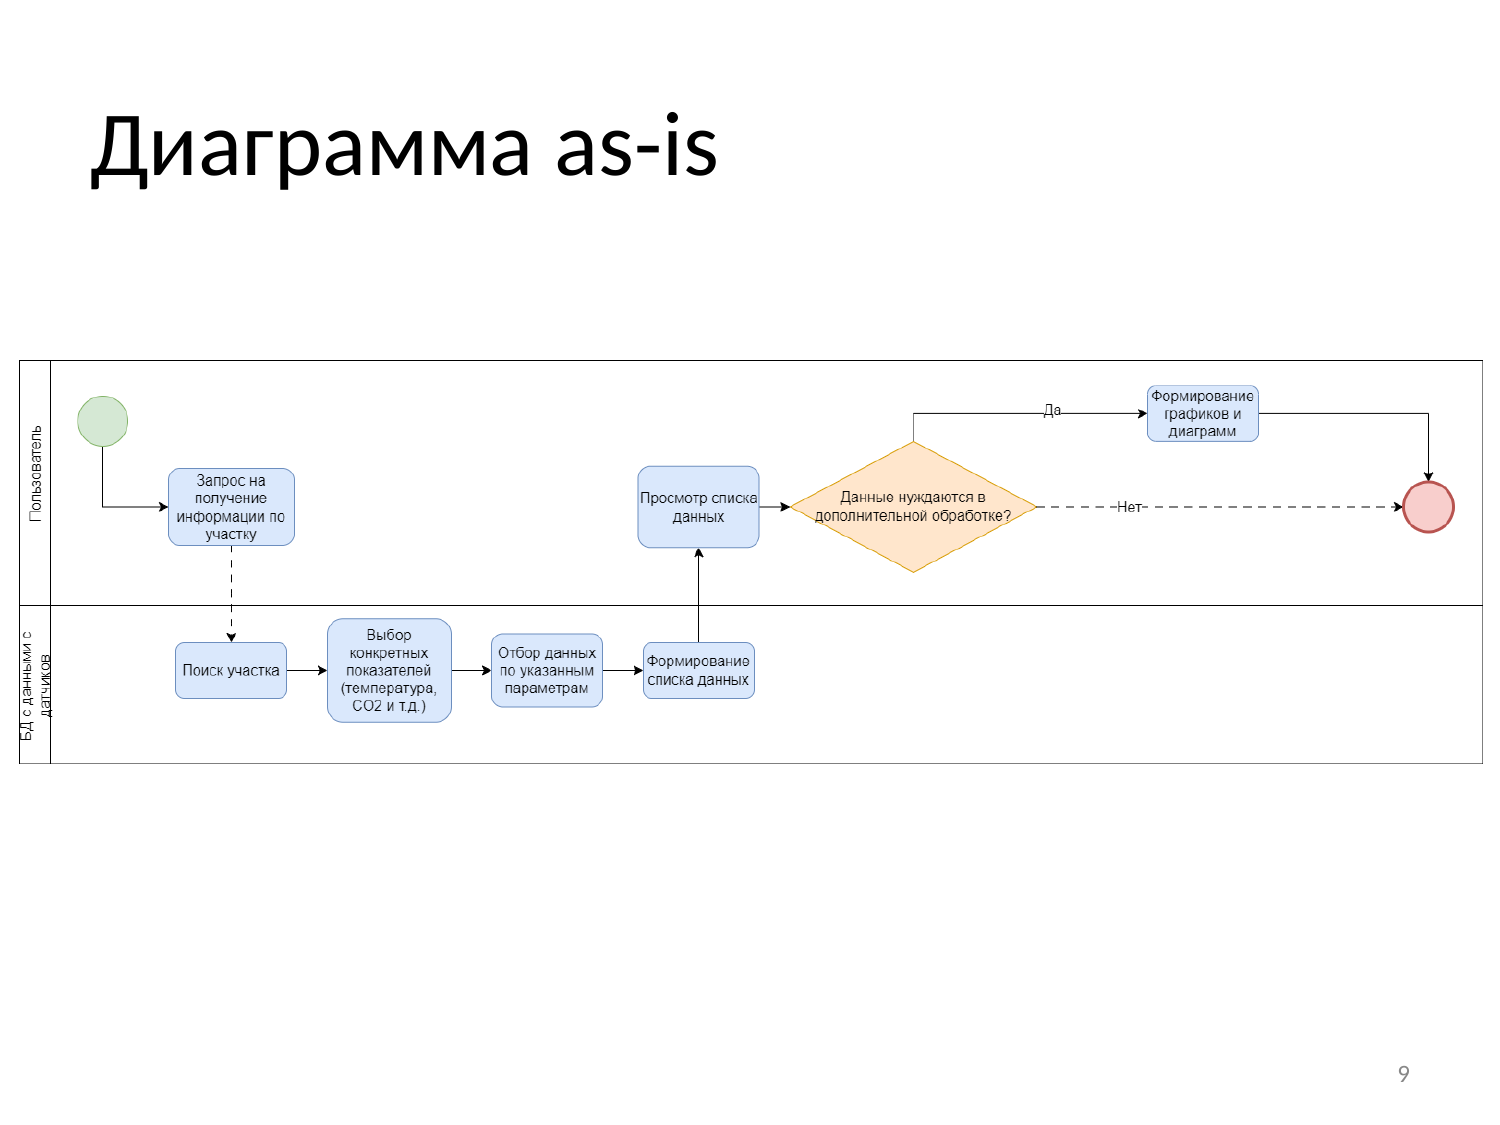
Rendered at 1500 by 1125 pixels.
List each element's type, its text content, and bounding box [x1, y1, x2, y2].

slide_number ‹#› [1074, 1042, 1425, 1103]
picture [16, 360, 1484, 765]
title Диаграмма as-is [75, 45, 1425, 233]
